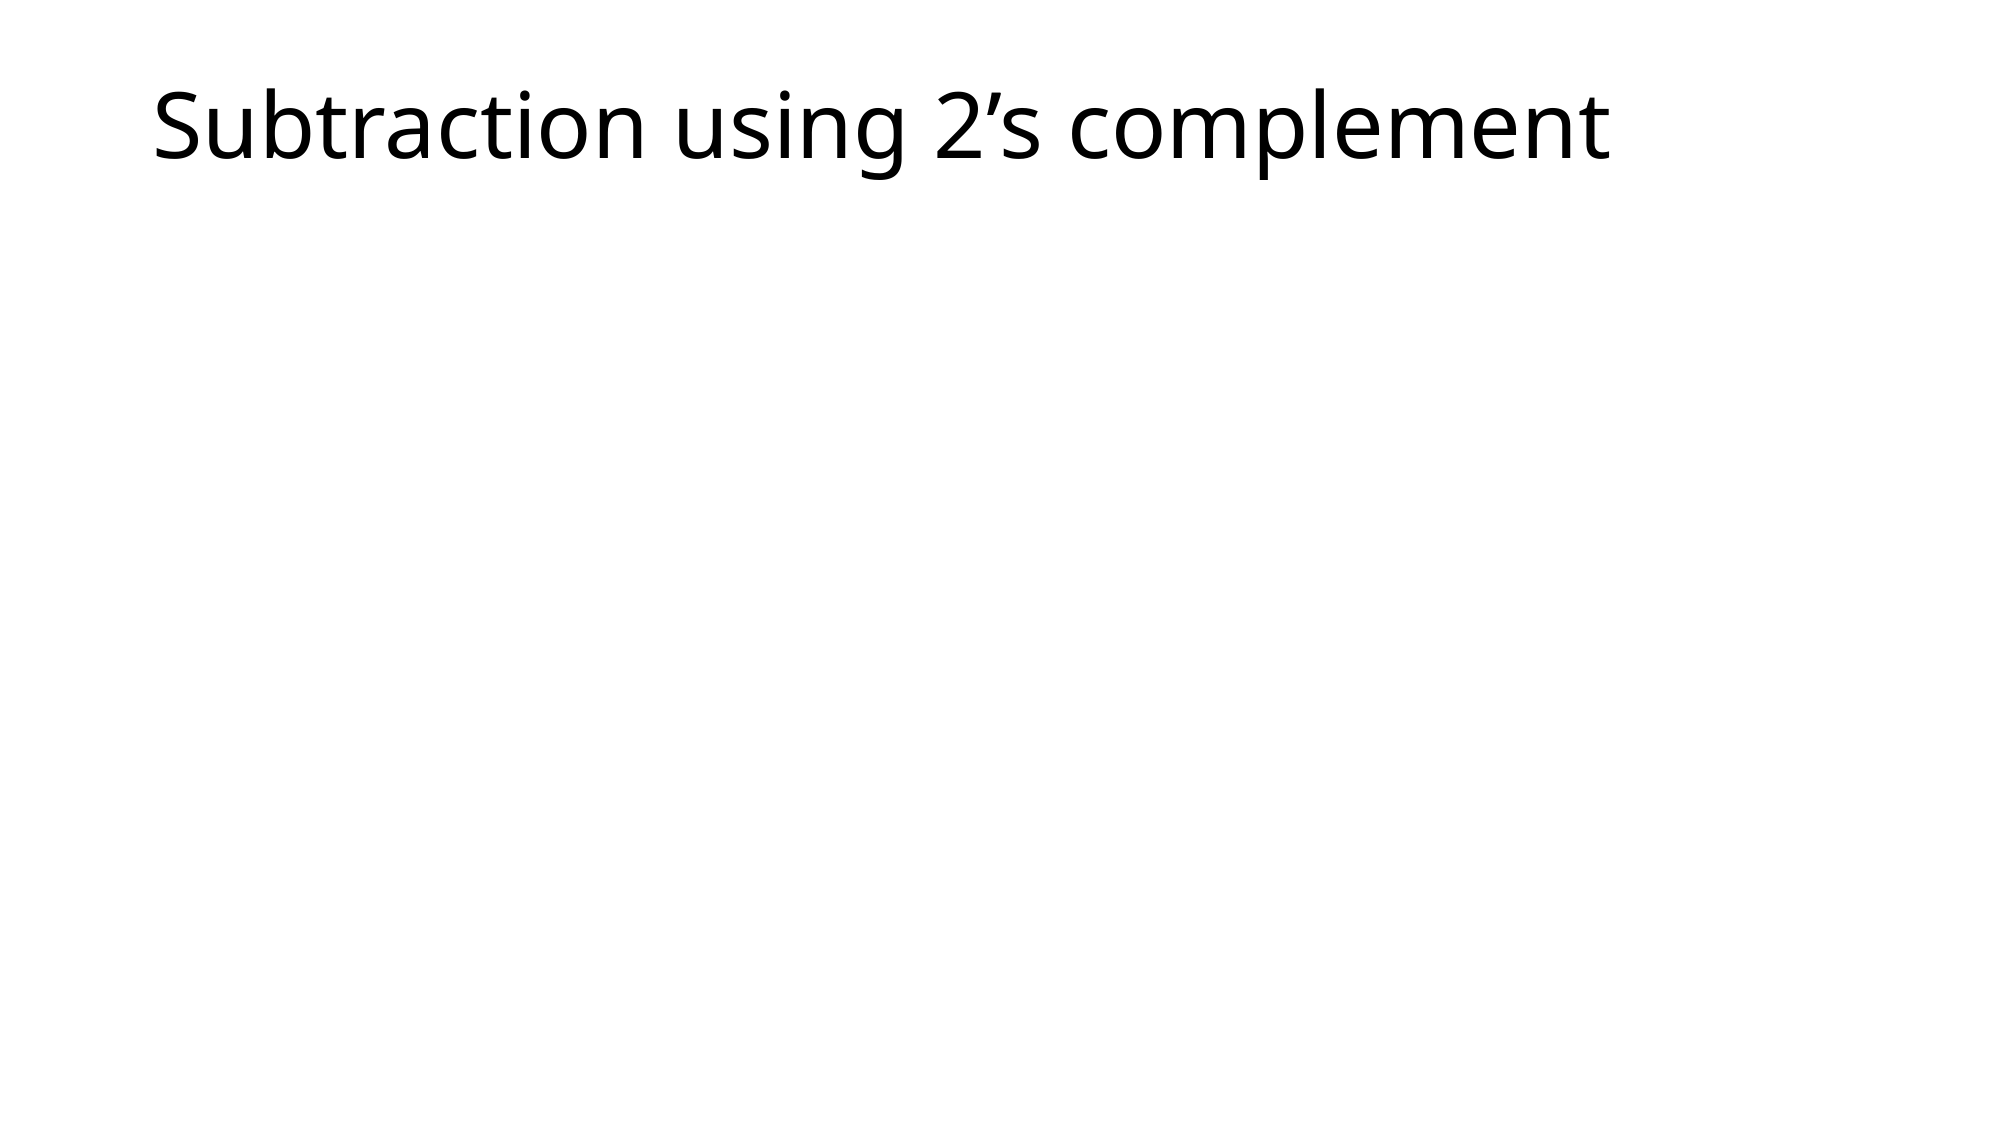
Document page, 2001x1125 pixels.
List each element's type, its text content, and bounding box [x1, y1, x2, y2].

title Subtraction using 2’s complement [137, 59, 1863, 199]
